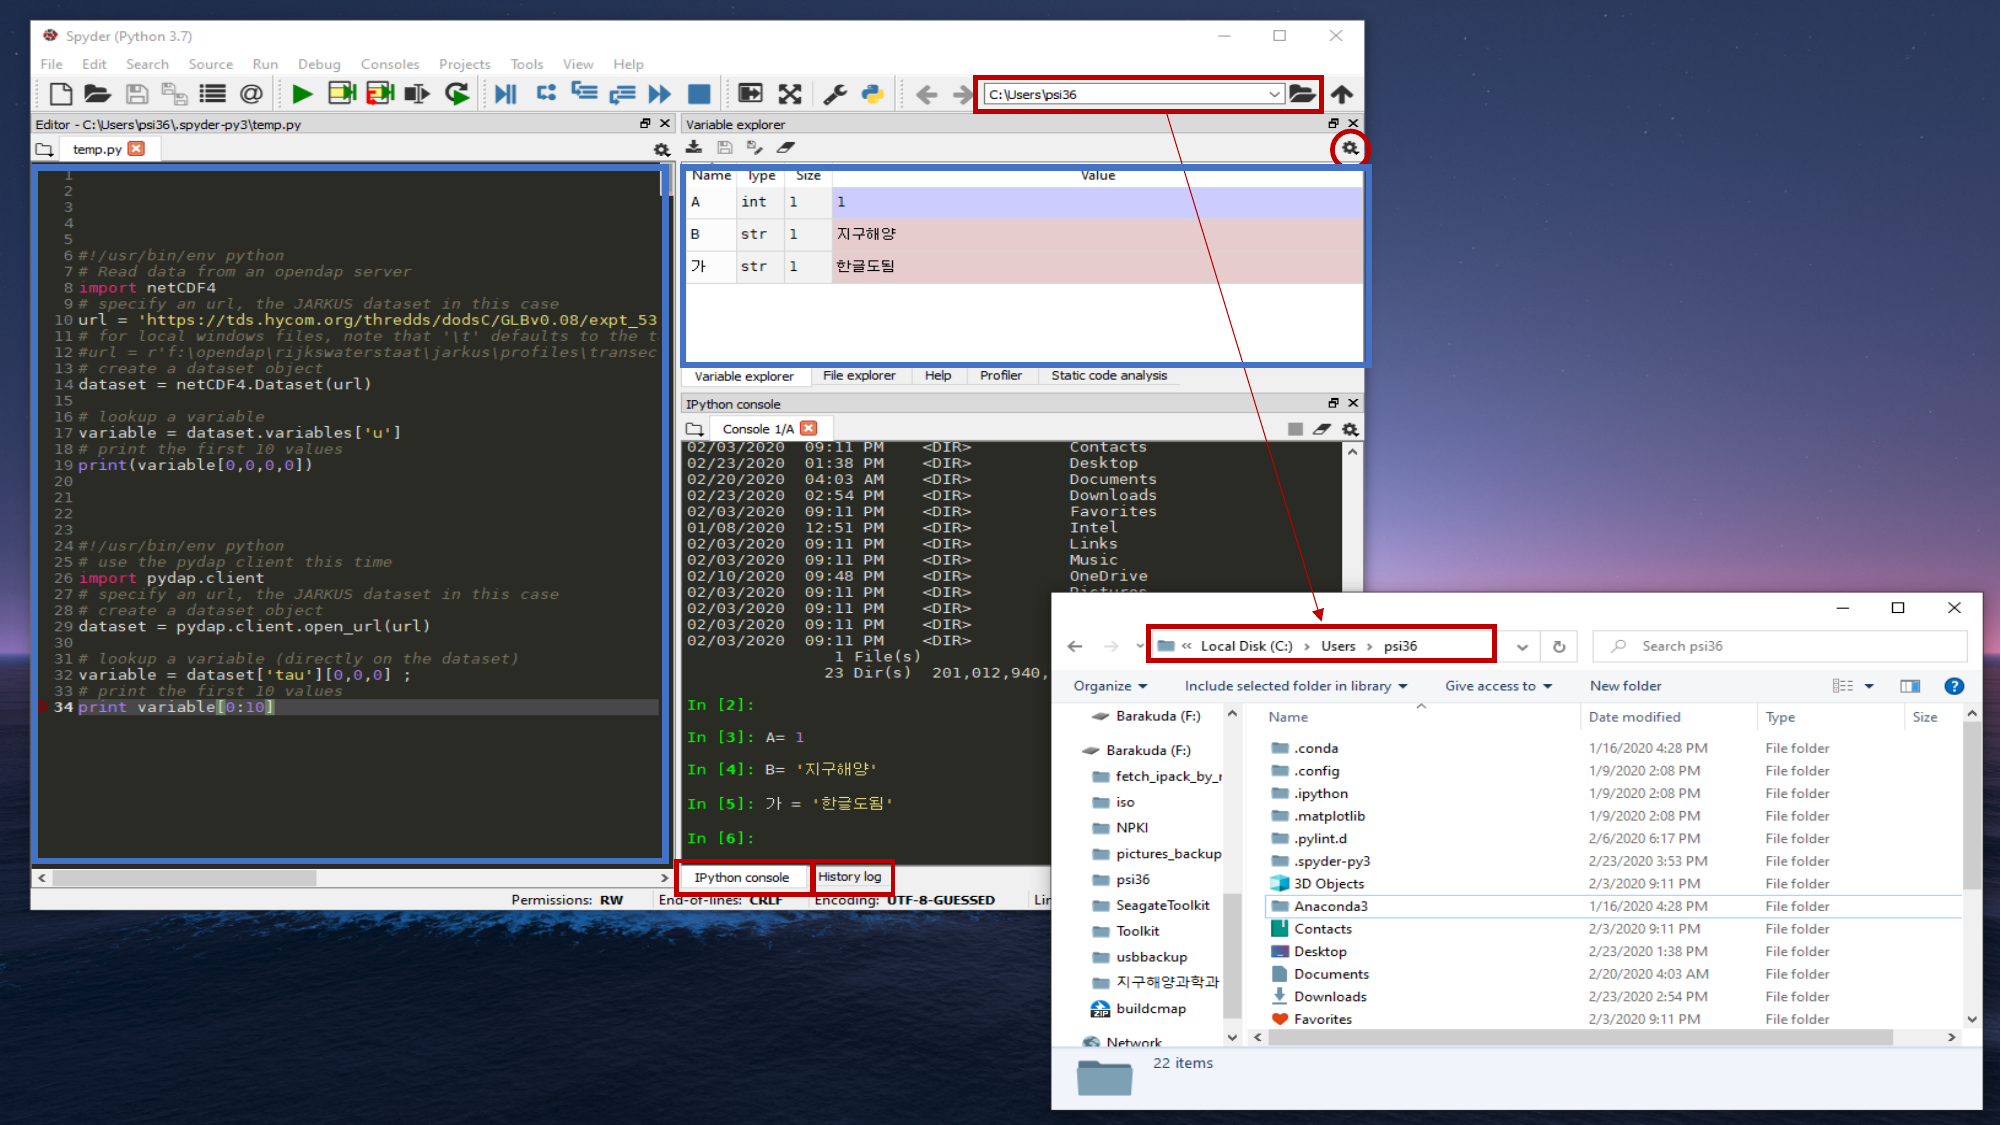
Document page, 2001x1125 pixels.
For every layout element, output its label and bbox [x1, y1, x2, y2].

picture [0, 0, 2000, 1125]
text_box [1166, 111, 1322, 622]
